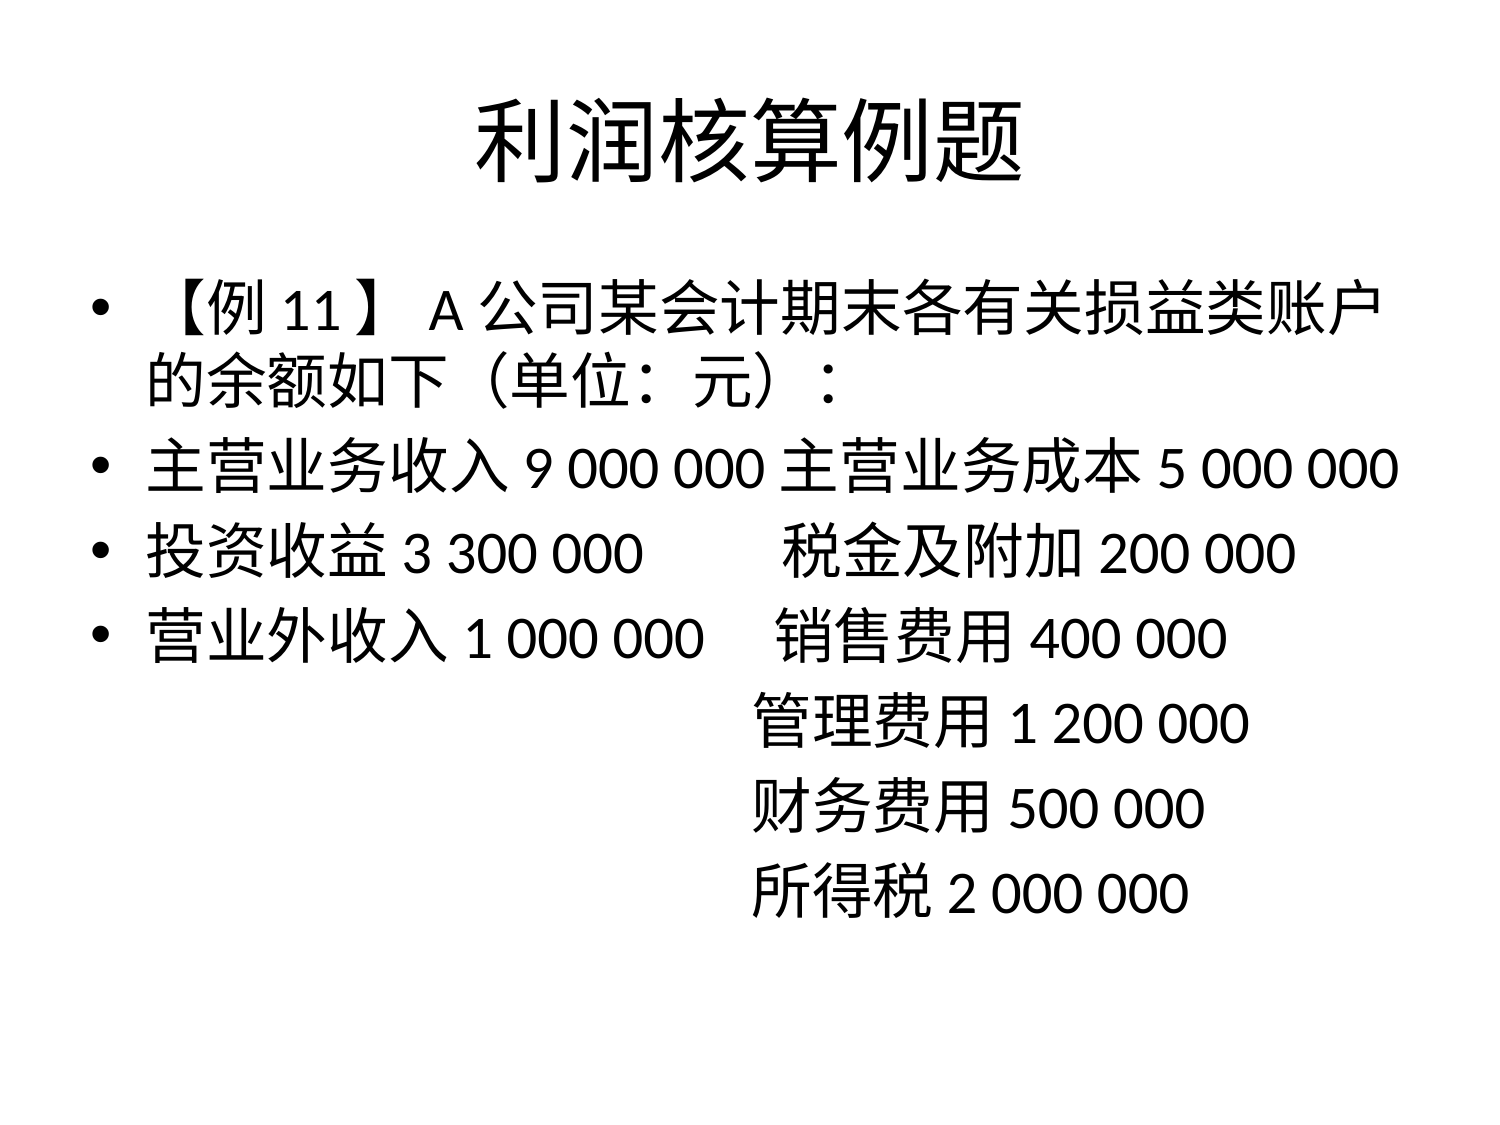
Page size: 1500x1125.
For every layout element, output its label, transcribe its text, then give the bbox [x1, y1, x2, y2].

list 【例11】A公司某会计期末各有关损益类账户的余额如下（单位：元）： 主营业务收入9 000 000主营业务成本5 000 000 投资收益3 300 000 税金及附加200 000 营业外收入1 000 000 销售费用400 000 管理费用1 200 000 财务费用500 000 所得税2 000 000 [75, 262, 1425, 1005]
title 利润核算例题 [75, 45, 1425, 233]
